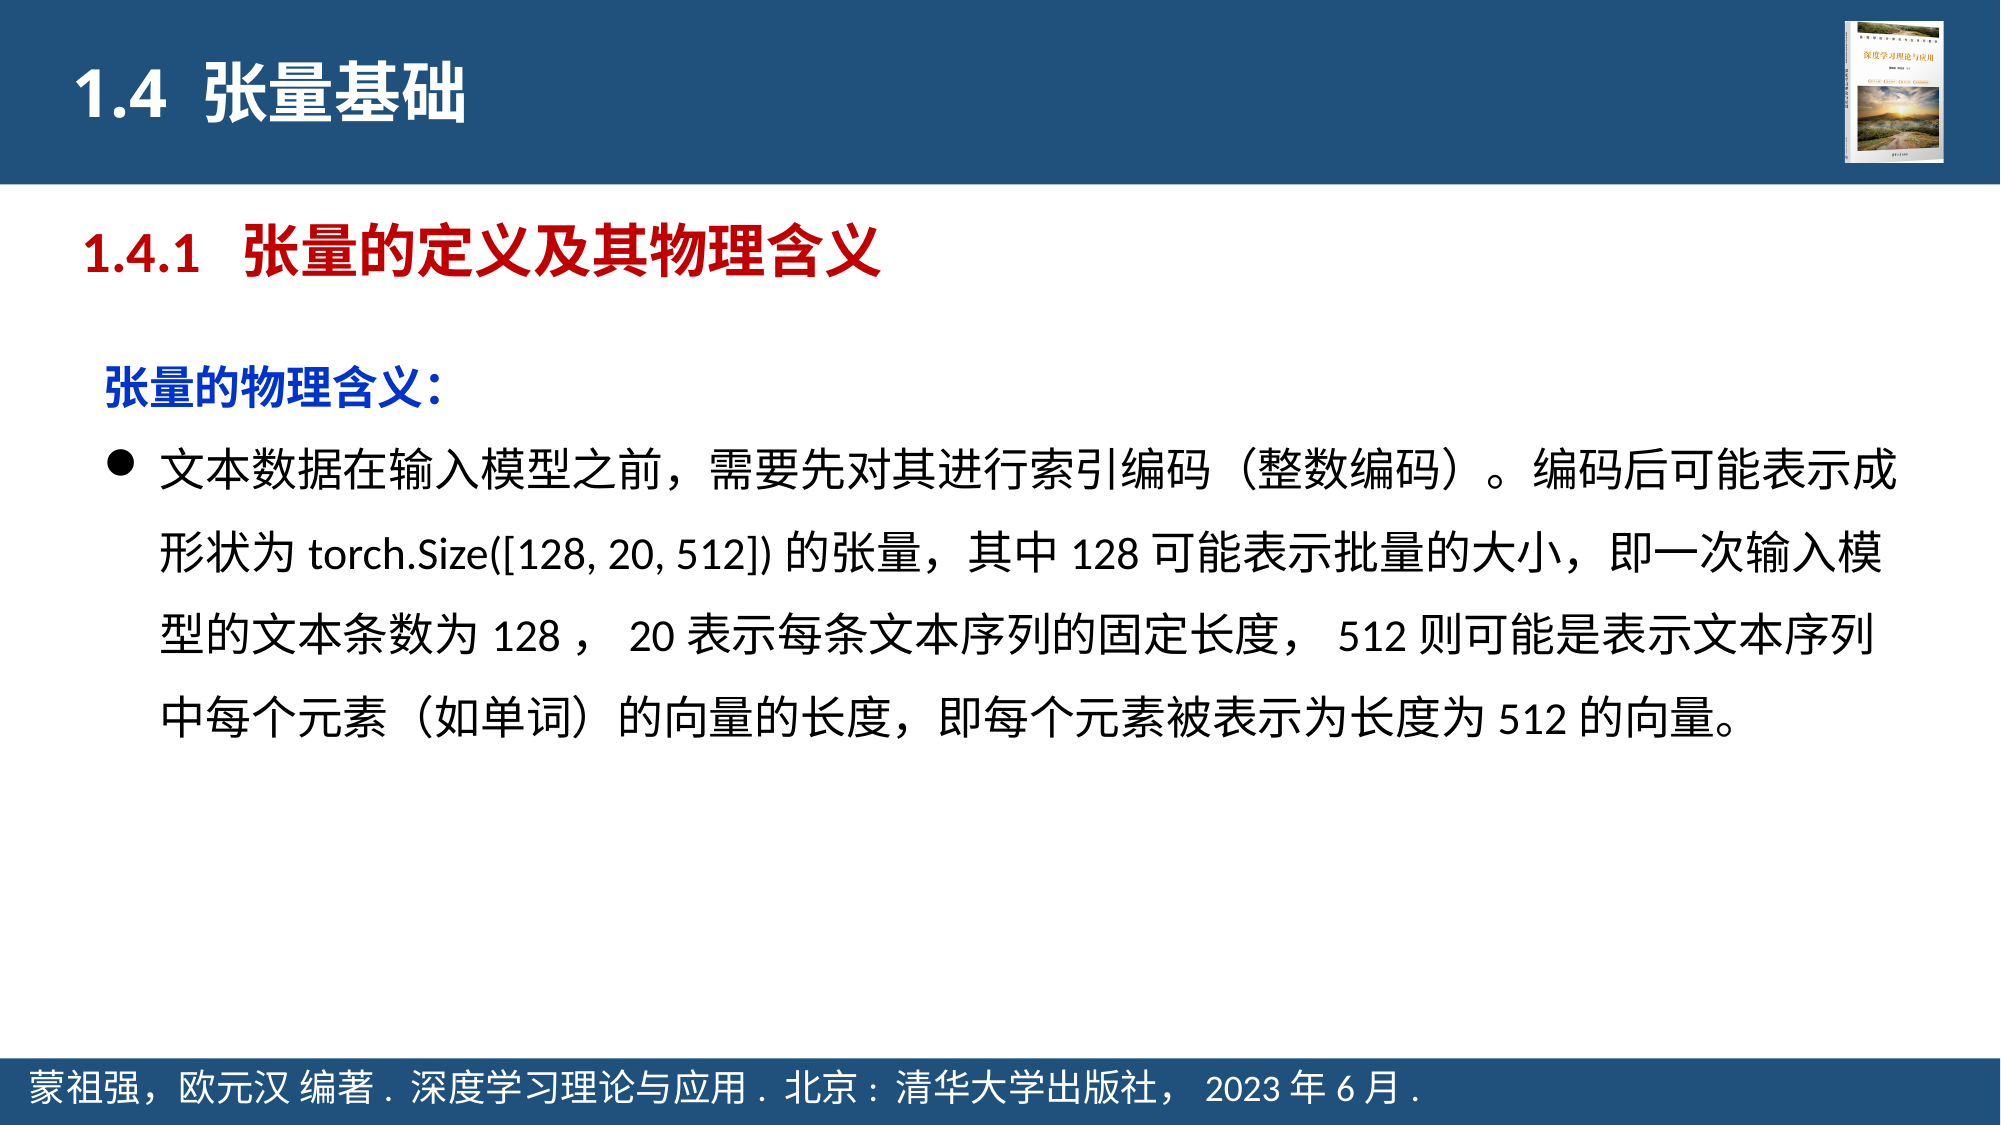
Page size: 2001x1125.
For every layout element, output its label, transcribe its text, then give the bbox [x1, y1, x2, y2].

text_box 1.4.1 张量的定义及其物理含义 [67, 206, 1933, 291]
text_box 张量的物理含义： 文本数据在输入模型之前，需要先对其进行索引编码（整数编码）。编码后可能表示成形状为torch.Size([128, 20, 512])的张量，其中128可能表示批量的大小，即一次输入模型的文本条数为128，20表示每条文本序列的固定长度，512则可能是表示文本序列中每个元素（如单词）的向量的长度，即每个元素被表示为长度为512的向量。 [88, 323, 1933, 916]
text_box 1.4 张量基础 [55, 42, 1555, 233]
picture [1844, 21, 1944, 163]
